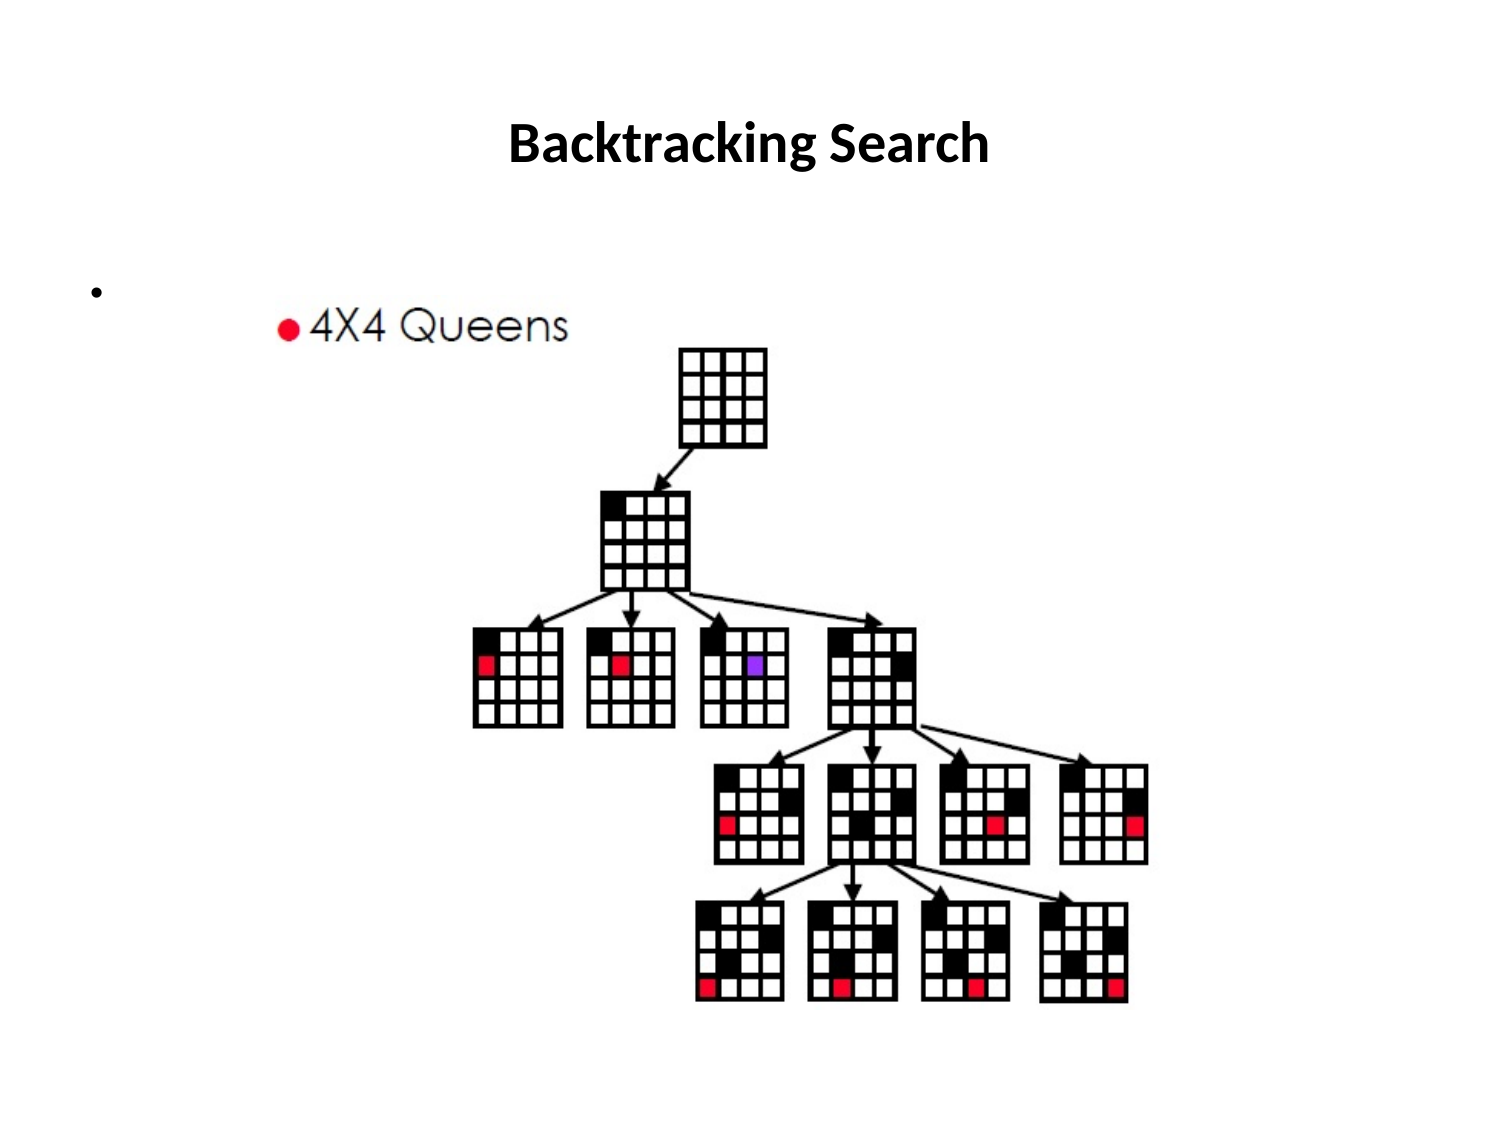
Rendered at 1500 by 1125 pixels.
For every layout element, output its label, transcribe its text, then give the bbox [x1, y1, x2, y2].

title Backtracking Search [75, 45, 1425, 233]
picture [274, 295, 1167, 1010]
list [75, 262, 1425, 1005]
